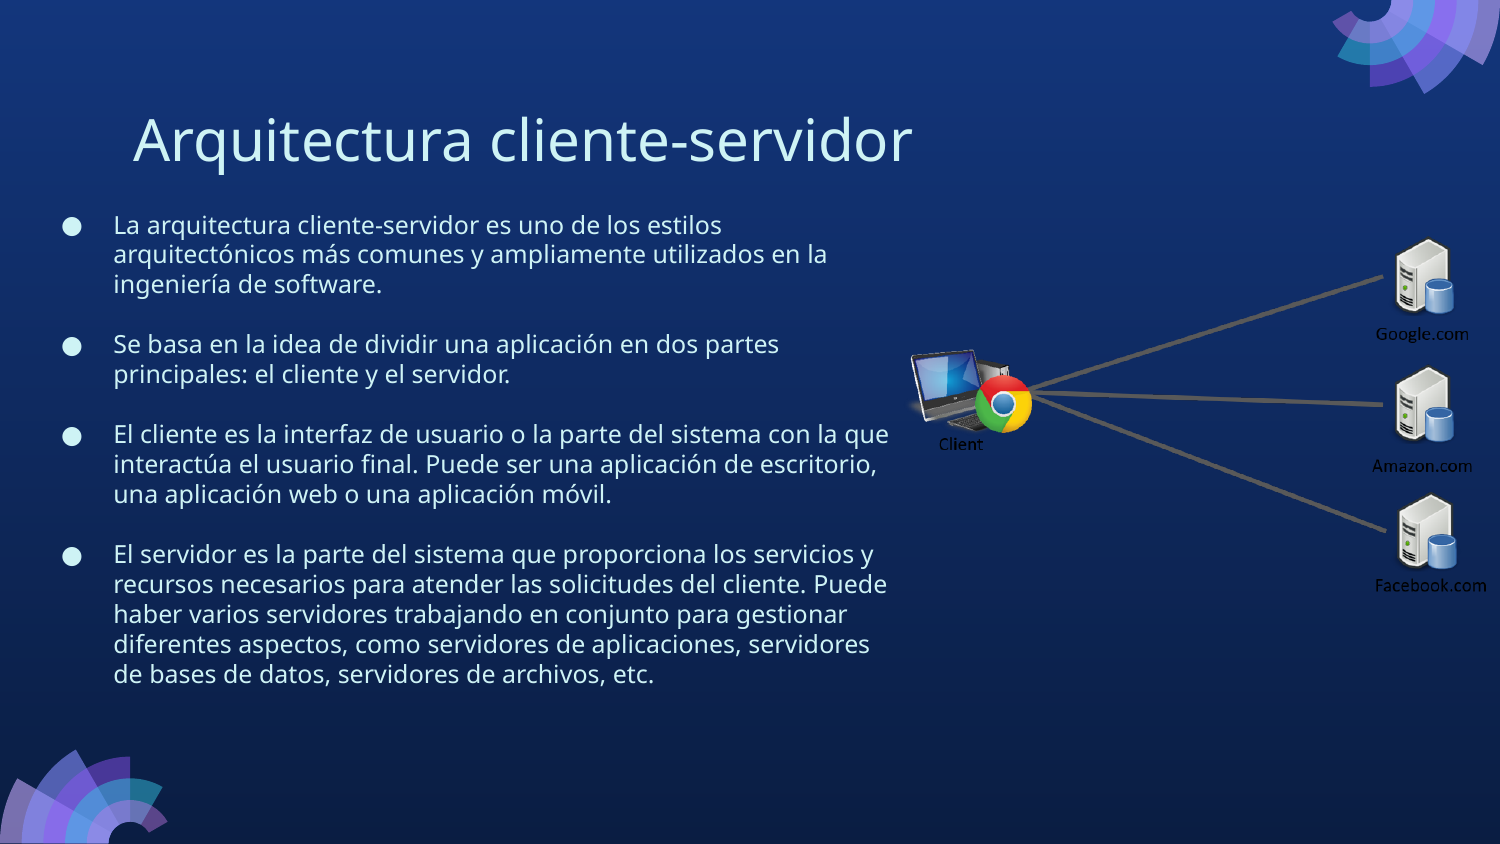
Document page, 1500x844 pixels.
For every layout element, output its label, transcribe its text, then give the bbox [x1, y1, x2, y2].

picture [902, 236, 1500, 608]
list La arquitectura cliente-servidor es uno de los estilos arquitectónicos más comunes y ampliamente utilizados en la ingeniería de software. Se basa en la idea de dividir una aplicación en dos partes principales: el cliente y el servidor. El cliente es la interfaz de usuario o la parte del sistema con la que interactúa el usuario final. Puede ser una aplicación de escritorio, una aplicación web o una aplicación móvil. El servidor es la parte del sistema que proporciona los servicios y recursos necesarios para atender las solicitudes del cliente. Puede haber varios servidores trabajando en conjunto para gestionar diferentes aspectos, como servidores de aplicaciones, servidores de bases de datos, servidores de archivos, etc. [23, 194, 916, 689]
title Arquitectura cliente-servidor [118, 88, 1382, 184]
